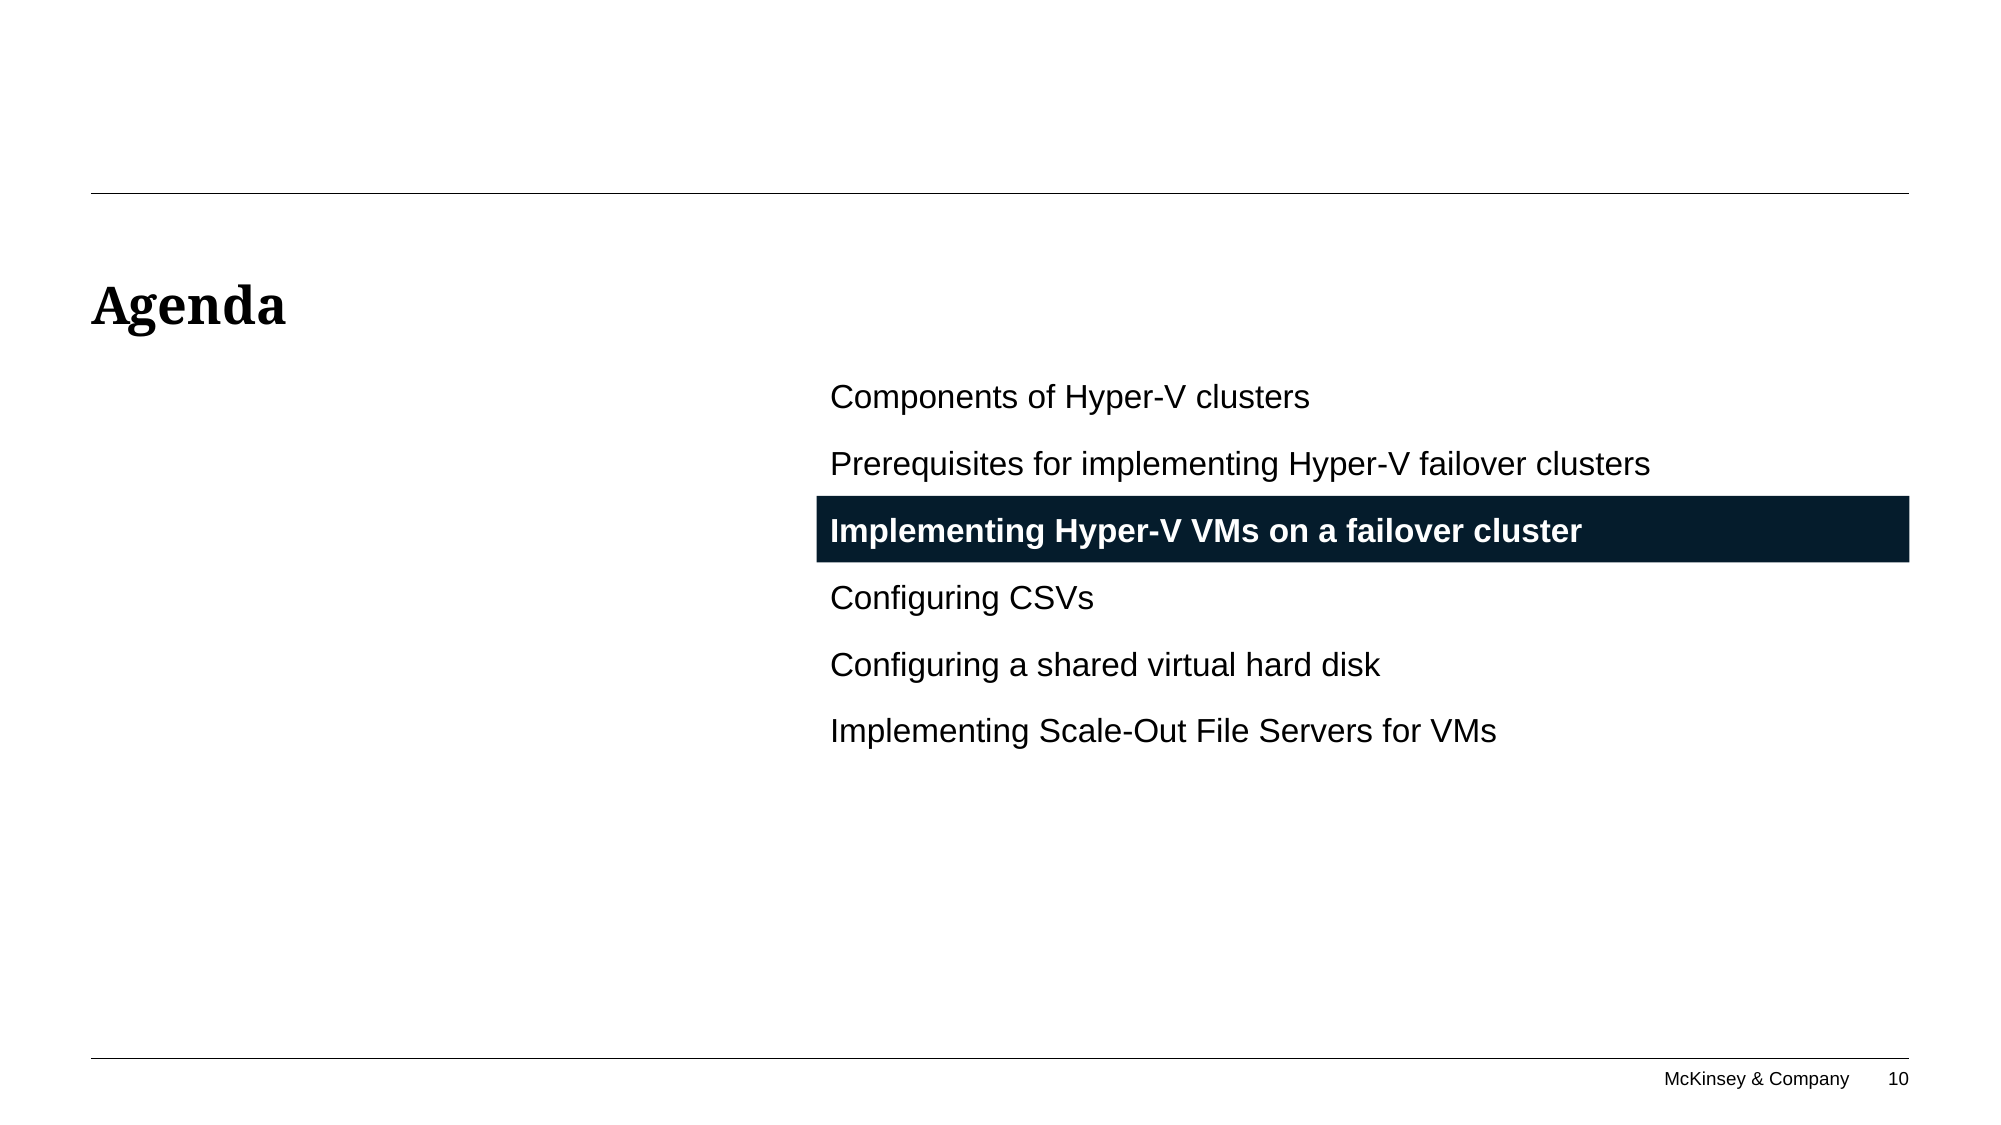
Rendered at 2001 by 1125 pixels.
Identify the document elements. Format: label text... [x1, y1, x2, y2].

text_box Implementing Hyper-V VMs on a failover cluster [816, 495, 1910, 562]
text_box Components of Hyper-V clusters [816, 362, 1910, 428]
text_box Configuring a shared virtual hard disk [816, 629, 1910, 696]
title Agenda [91, 279, 717, 468]
text_box Configuring CSVs [816, 562, 1910, 629]
text_box Prerequisites for implementing Hyper-V failover clusters [816, 428, 1910, 495]
text_box Implementing Scale-Out File Servers for VMs [816, 696, 1910, 763]
